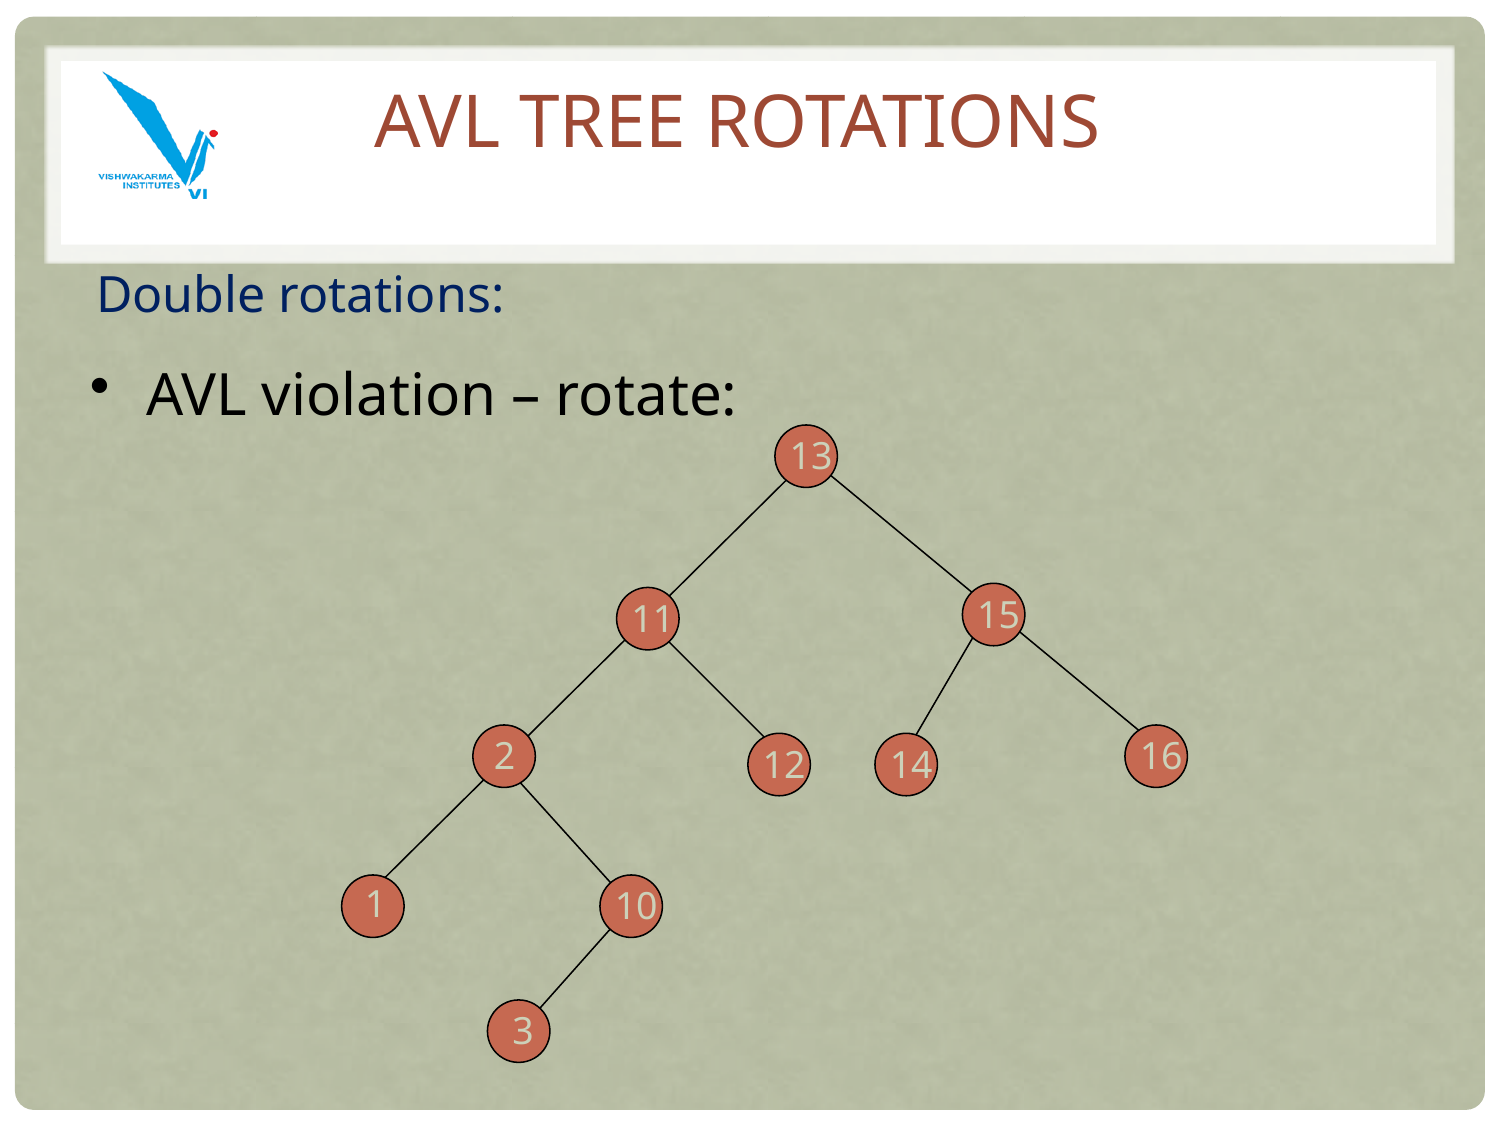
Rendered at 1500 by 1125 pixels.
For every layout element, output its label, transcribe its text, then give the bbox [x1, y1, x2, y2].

text_box 12 [747, 733, 823, 793]
list Double rotations: [62, 255, 1463, 356]
text_box AVL violation – rotate: [74, 350, 763, 450]
text_box 3 [497, 999, 573, 1060]
title AVL Tree Rotations [99, 24, 1375, 213]
text_box [472, 737, 479, 775]
text_box 11 [616, 587, 692, 648]
picture [98, 70, 226, 206]
text_box [356, 933, 389, 938]
text_box 10 [599, 874, 675, 935]
text_box 16 [1124, 724, 1200, 785]
text_box 13 [774, 424, 850, 485]
text_box [487, 1008, 497, 1054]
text_box 14 [874, 733, 950, 793]
text_box 1 [349, 872, 425, 933]
text_box [341, 886, 349, 927]
text_box 15 [962, 583, 1038, 643]
text_box 2 [479, 724, 555, 785]
